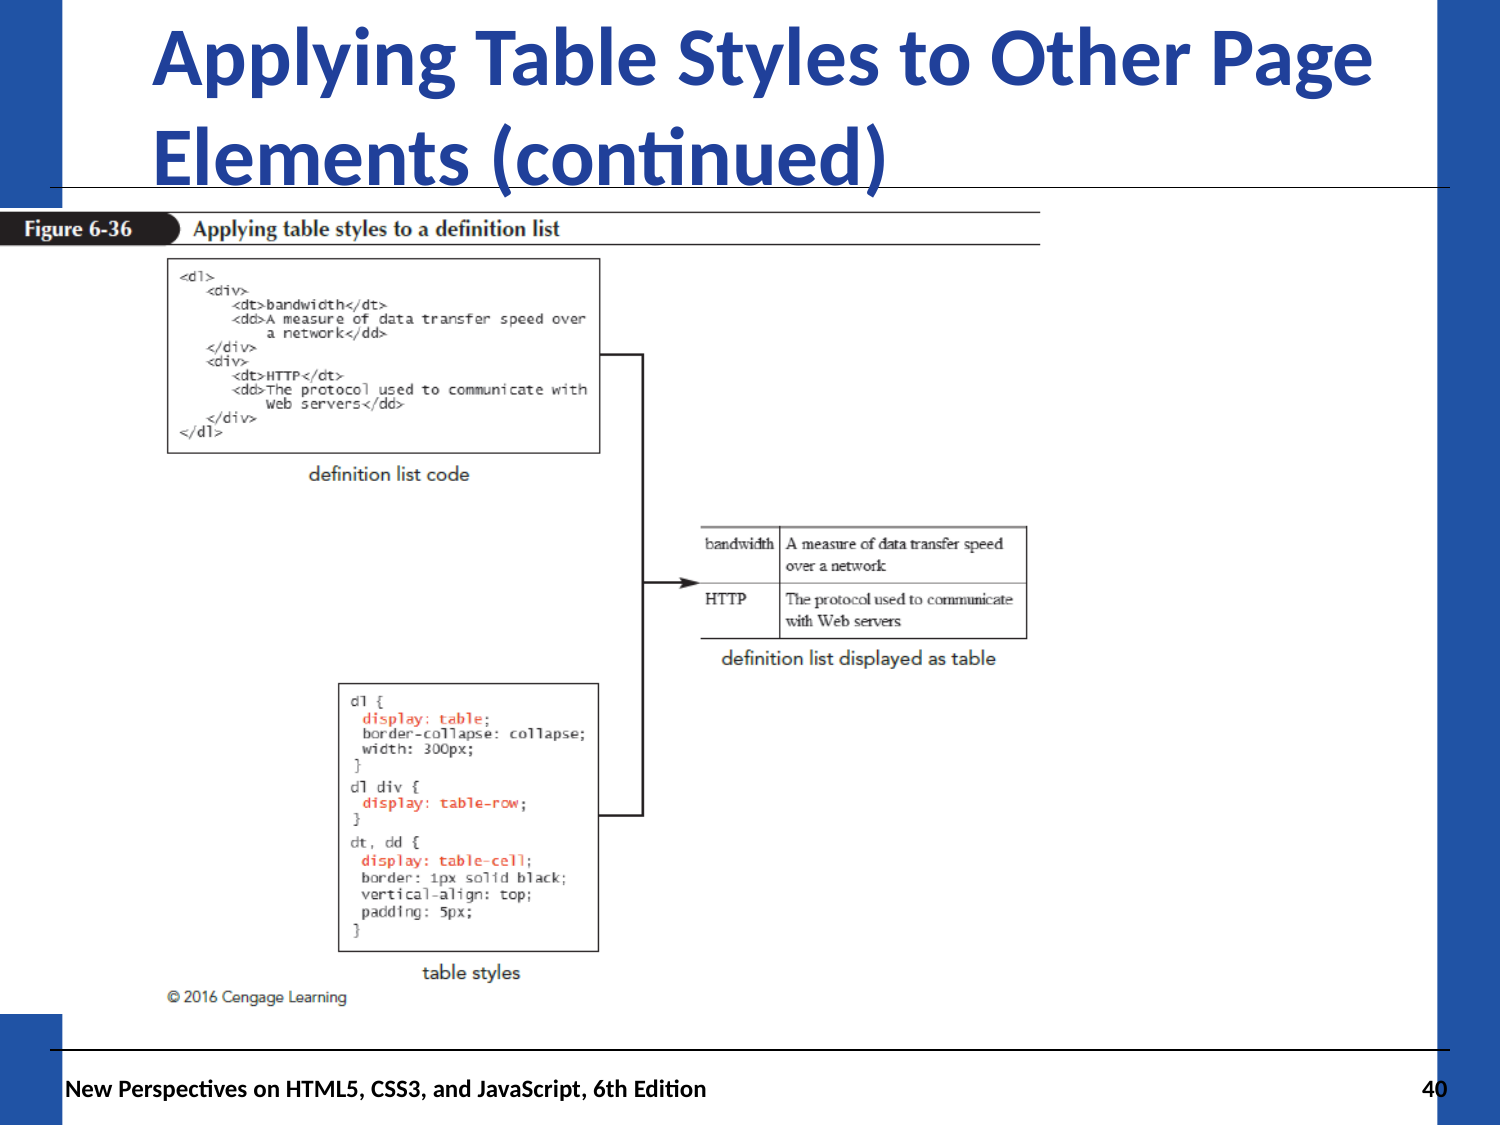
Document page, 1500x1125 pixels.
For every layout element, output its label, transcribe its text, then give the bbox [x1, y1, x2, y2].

footer New Perspectives on HTML5, CSS3, and JavaScript, 6th Edition [50, 1050, 1400, 1125]
title Applying Table Styles to Other Page Elements (continued) [137, 24, 1500, 181]
slide_number 40 [1400, 1050, 1463, 1125]
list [0, 208, 1057, 1014]
